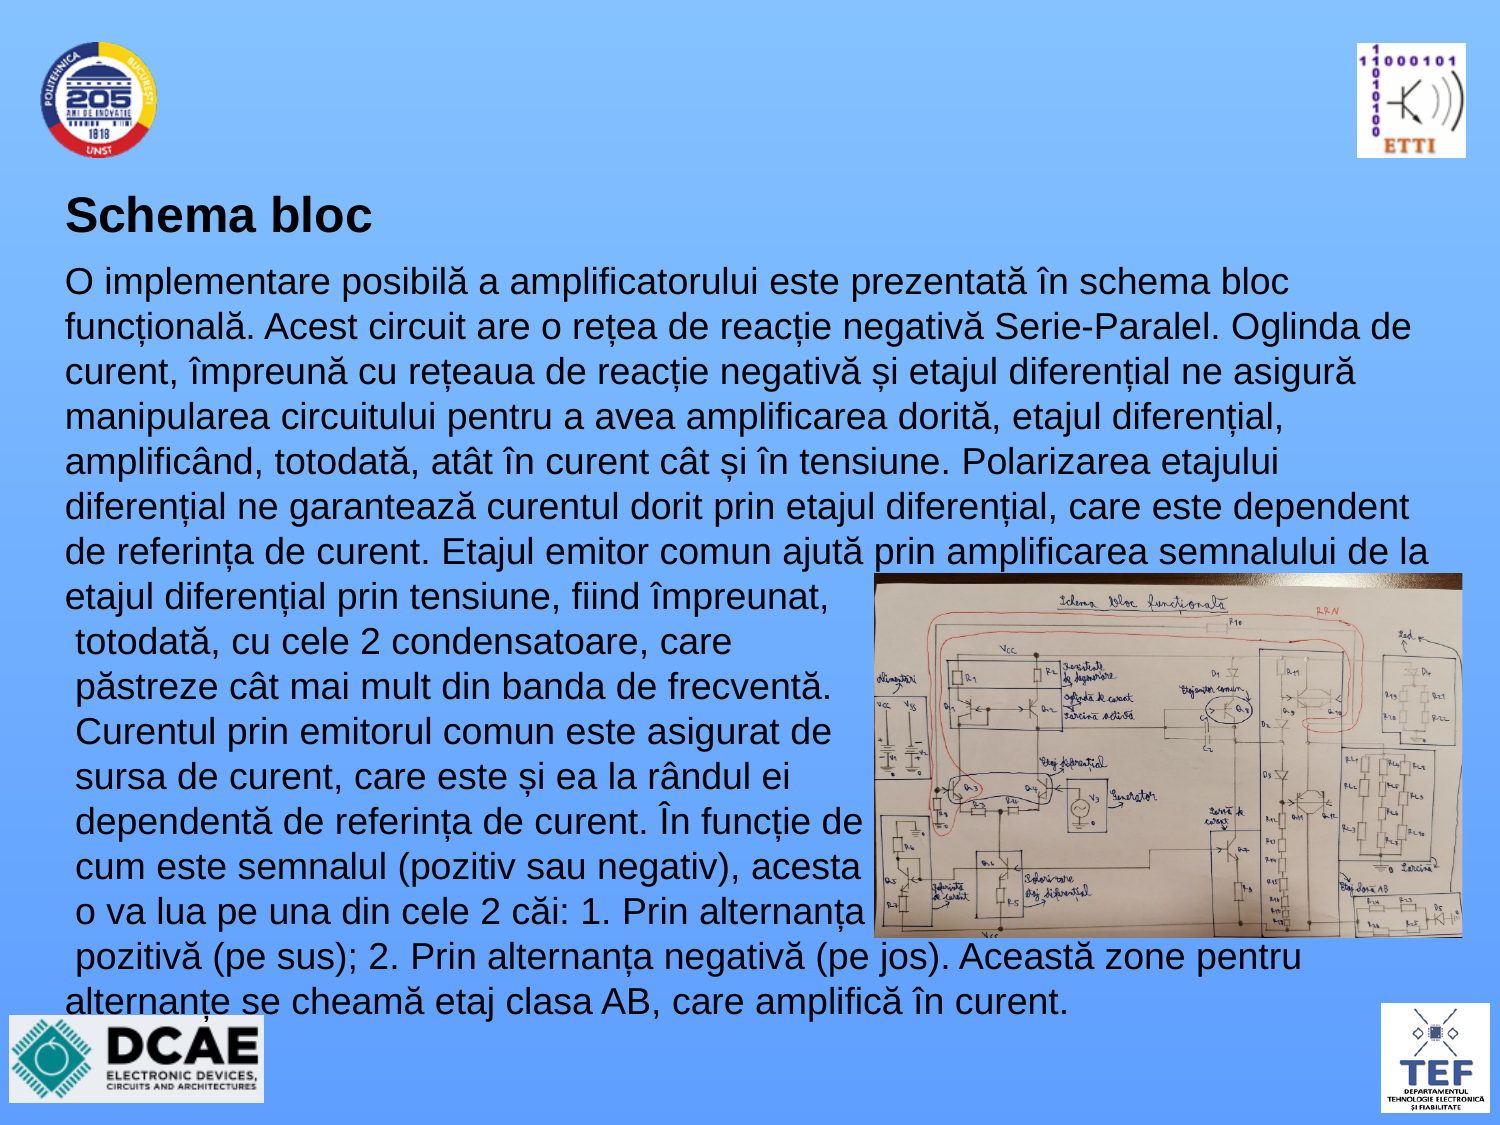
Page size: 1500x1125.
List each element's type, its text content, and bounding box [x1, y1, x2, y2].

picture [862, 562, 1463, 938]
picture [34, 42, 167, 158]
picture [9, 1015, 264, 1103]
picture [1381, 1003, 1490, 1113]
title Schema bloc [49, 174, 1326, 251]
text_box O implementare posibilă a amplificatorului este prezentată în schema bloc funcțională. Acest circuit are o rețea de reacție negativă Serie-Paralel. Oglinda de curent, împreună cu rețeaua de reacție negativă și etajul diferențial ne asigură manipularea circuitului pentru a avea amplificarea dorită, etajul diferențial, amplificând, totodată, atât în curent cât și în tensiune. Polarizarea etajului diferențial ne garantează curentul dorit prin etajul diferențial, care este dependent de referința de curent. Etajul emitor comun ajută prin amplificarea semnalului de la etajul diferențial prin tensiune, fiind împreunat, totodată, cu cele 2 condensatoare, care păstreze cât mai mult din banda de frecventă. Curentul prin emitorul comun este asigurat de sursa de curent, care este și ea la rândul ei dependentă de referința de curent. În funcție de cum este semnalul (pozitiv sau negativ), acesta o va lua pe una din cele 2 căi: 1. Prin alternanța pozitivă (pe sus); 2. Prin alternanța negativă (pe jos). Această zone pentru alternanțe se cheamă etaj clasa AB, care amplifică în curent. [50, 249, 1450, 1063]
picture [1357, 43, 1466, 158]
